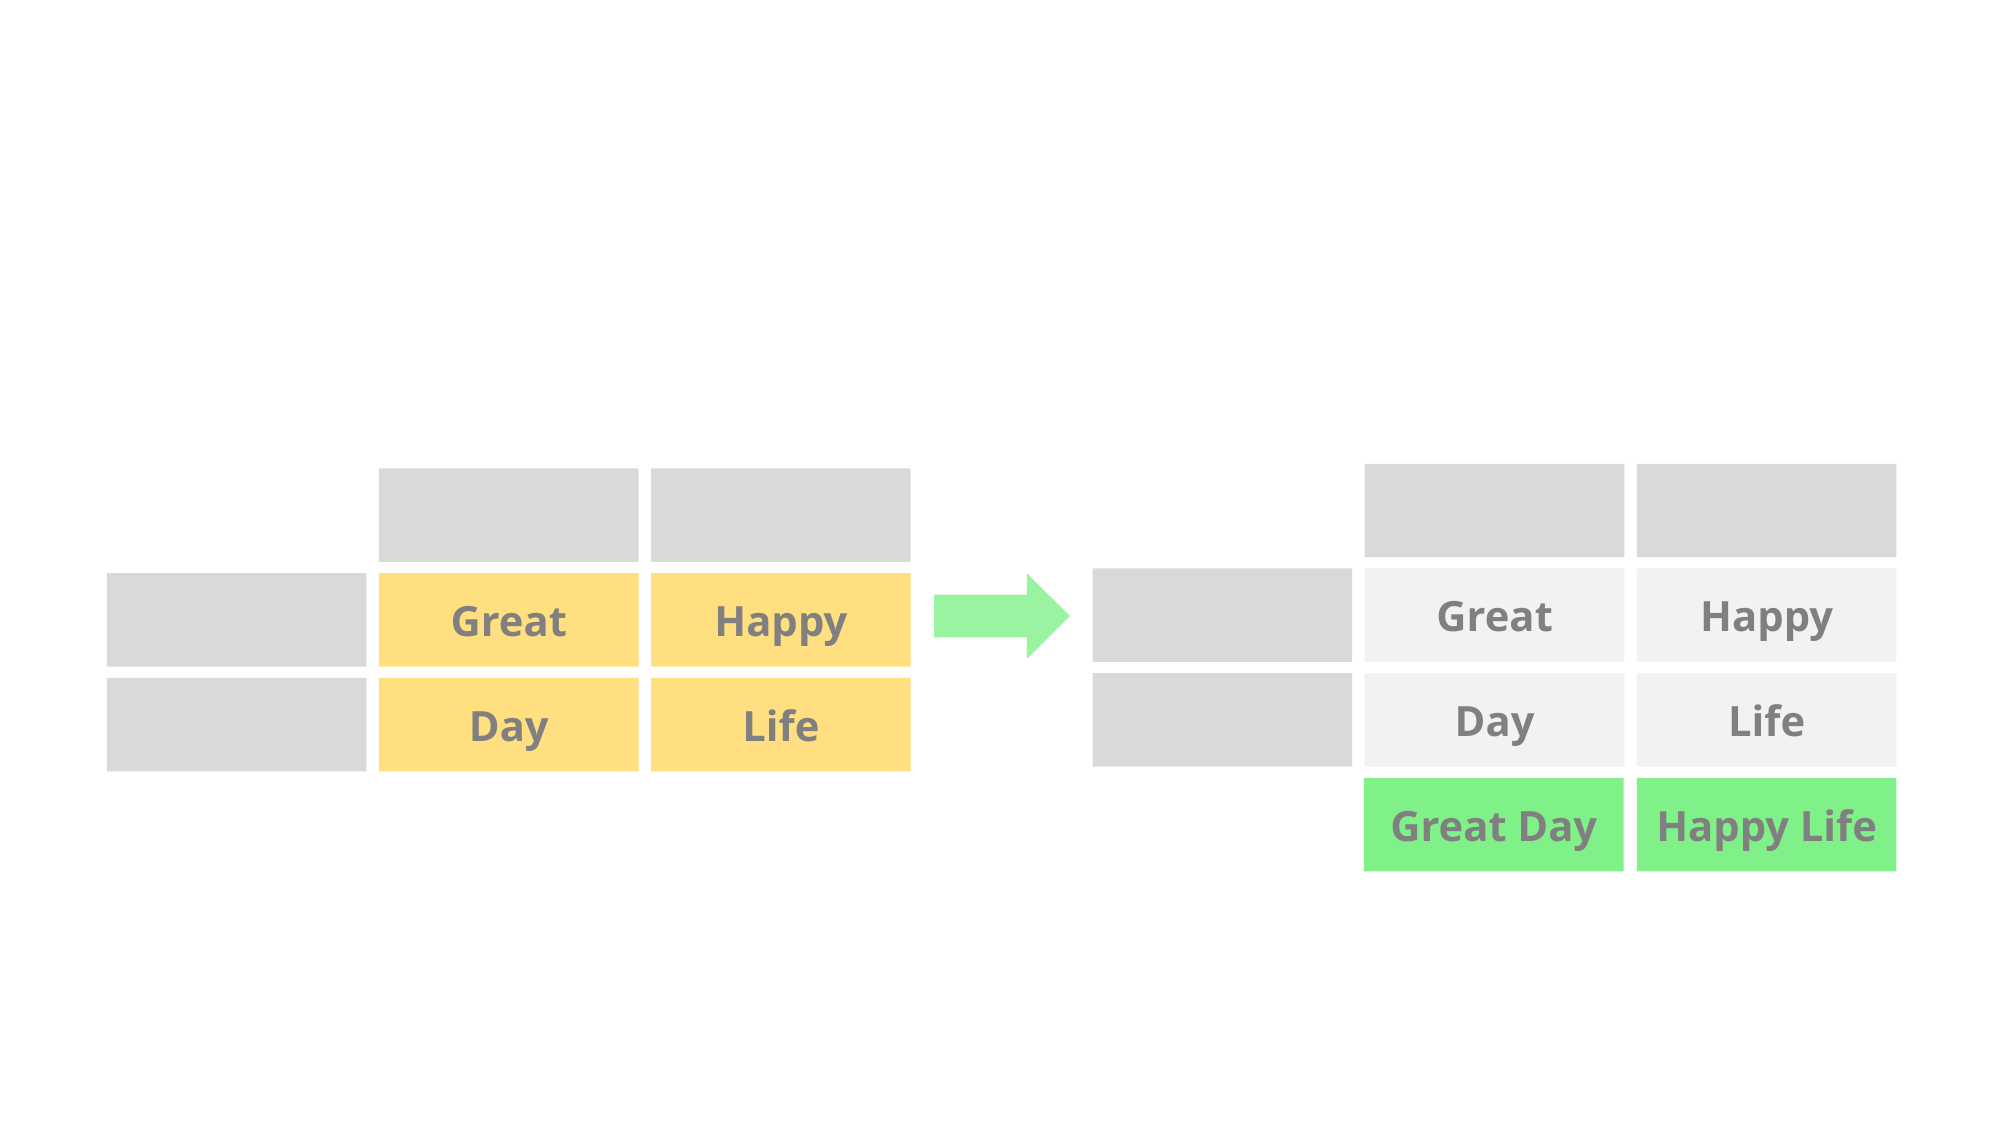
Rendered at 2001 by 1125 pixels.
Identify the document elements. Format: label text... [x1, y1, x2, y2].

text_box Happy [1636, 567, 1898, 663]
text_box [1364, 463, 1625, 558]
text_box [650, 467, 912, 563]
text_box [1091, 567, 1353, 663]
text_box [106, 677, 368, 772]
text_box Great [378, 572, 640, 668]
text_box Happy [650, 572, 912, 668]
text_box [932, 570, 1072, 662]
text_box Great [1364, 567, 1625, 663]
text_box [378, 467, 640, 563]
text_box Great Day [1363, 777, 1625, 872]
text_box Life [1636, 672, 1898, 768]
text_box [106, 572, 368, 668]
text_box Happy Life [1636, 777, 1898, 872]
text_box [1091, 672, 1353, 768]
text_box [1636, 463, 1898, 558]
text_box Life [650, 677, 912, 772]
text_box Day [378, 677, 640, 772]
text_box Day [1364, 672, 1625, 768]
